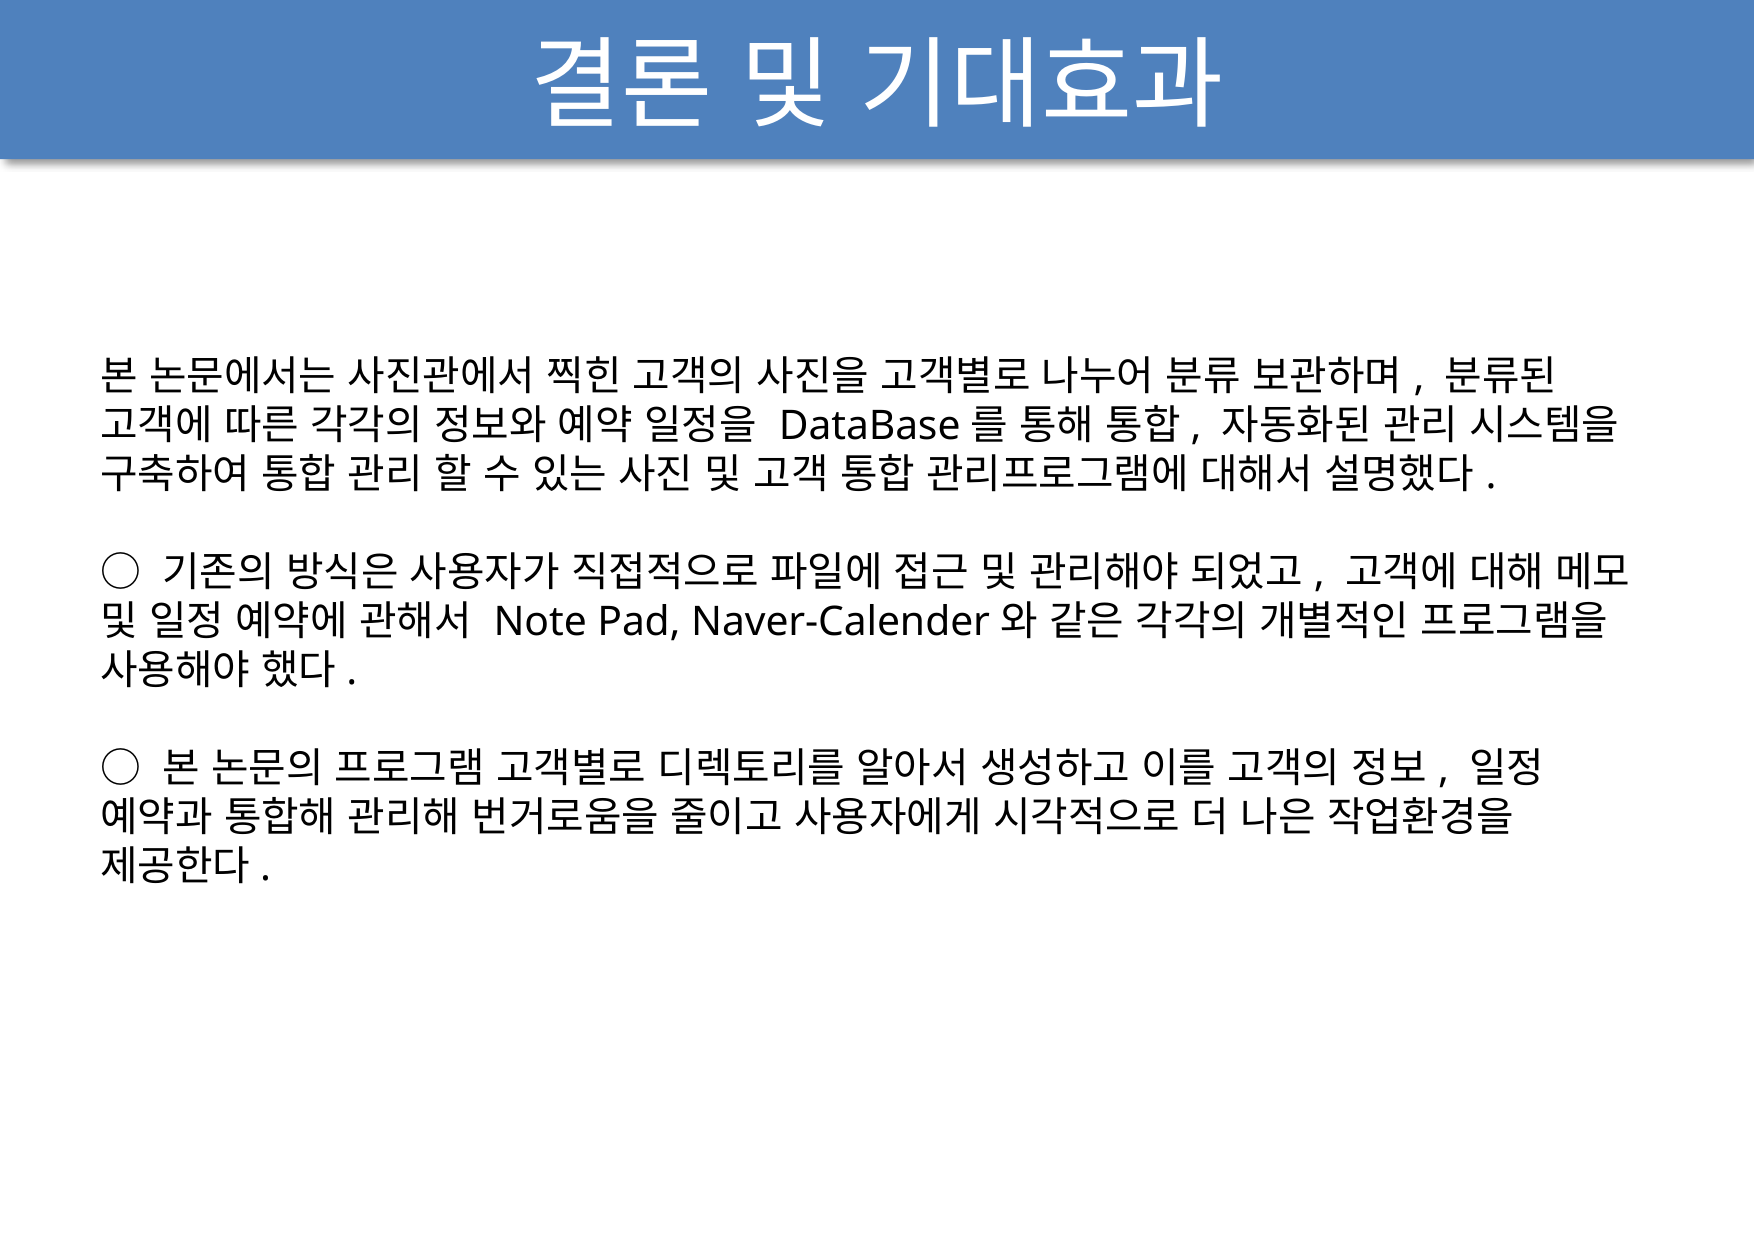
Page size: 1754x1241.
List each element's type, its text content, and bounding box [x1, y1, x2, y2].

text_box 본 논문에서는 사진관에서 찍힌 고객의 사진을 고객별로 나누어 분류 보관하며, 분류된 고객에 따른 각각의 정보와 예약 일정을 DataBase를 통해 통합, 자동화된 관리 시스템을 구축하여 통합 관리 할 수 있는 사진 및 고객 통합 관리프로그램에 대해서 설명했다. ○ 기존의 방식은 사용자가 직접적으로 파일에 접근 및 관리해야 되었고, 고객에 대해 메모 및 일정 예약에 관해서 Note Pad, Naver-Calender와 같은 각각의 개별적인 프로그램을 사용해야 했다. ○ 본 논문의 프로그램 고객별로 디렉토리를 알아서 생성하고 이를 고객의 정보, 일정 예약과 통합해 관리해 번거로움을 줄이고 사용자에게 시각적으로 더 나은 작업환경을 제공한다. [85, 342, 1651, 896]
title 결론 및 기대효과 [0, 0, 1754, 160]
